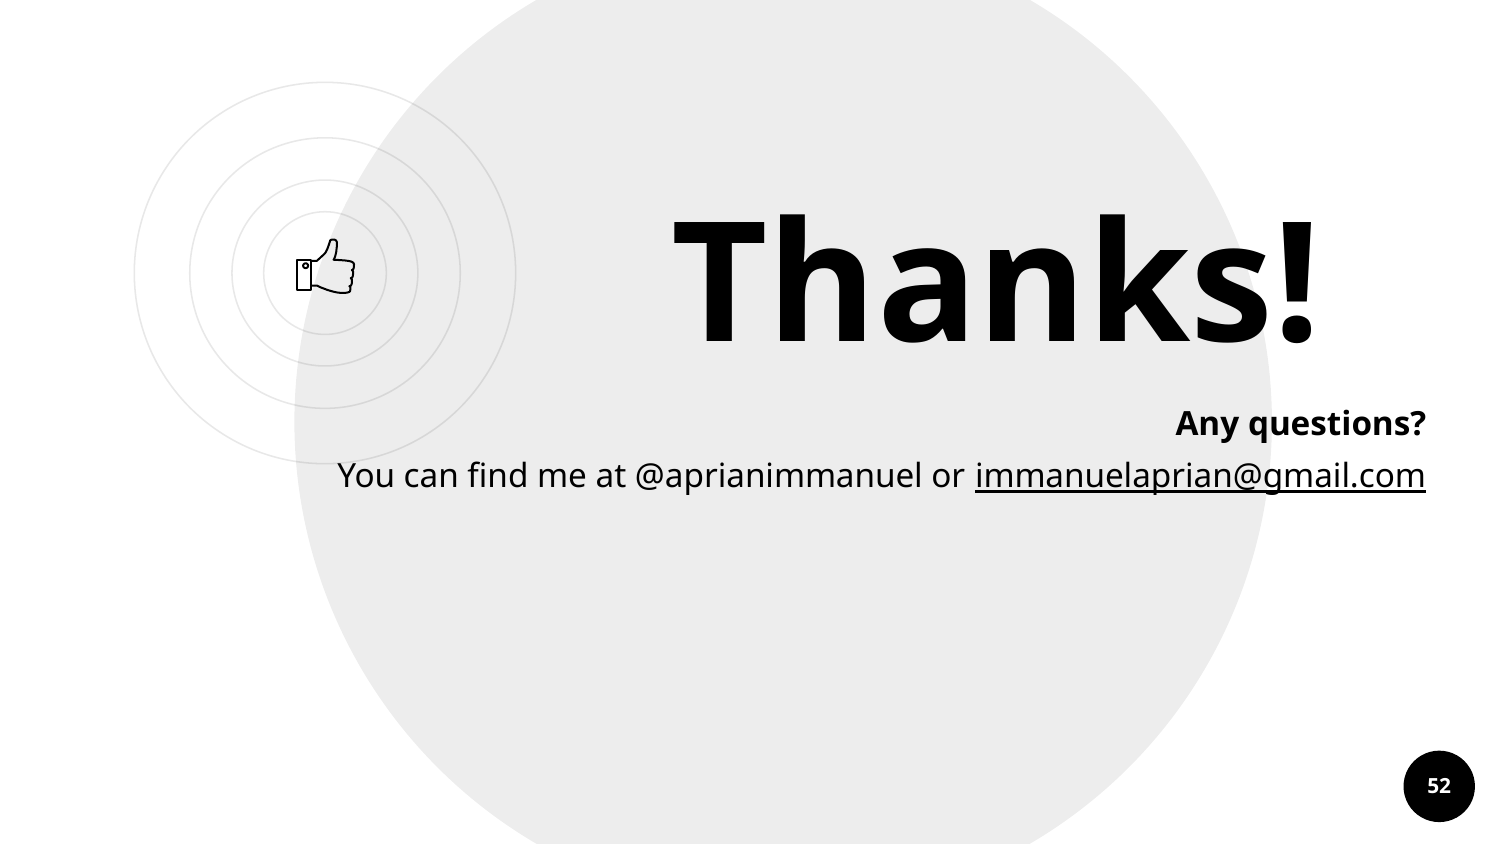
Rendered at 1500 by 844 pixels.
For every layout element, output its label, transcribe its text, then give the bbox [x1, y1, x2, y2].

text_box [297, 239, 355, 294]
slide_number 52 [1403, 750, 1475, 823]
subtitle Any questions? You can find me at @aprianimmanuel or immanuelaprian@gmail.com [164, 386, 1442, 679]
title Thanks! [656, 199, 1413, 386]
